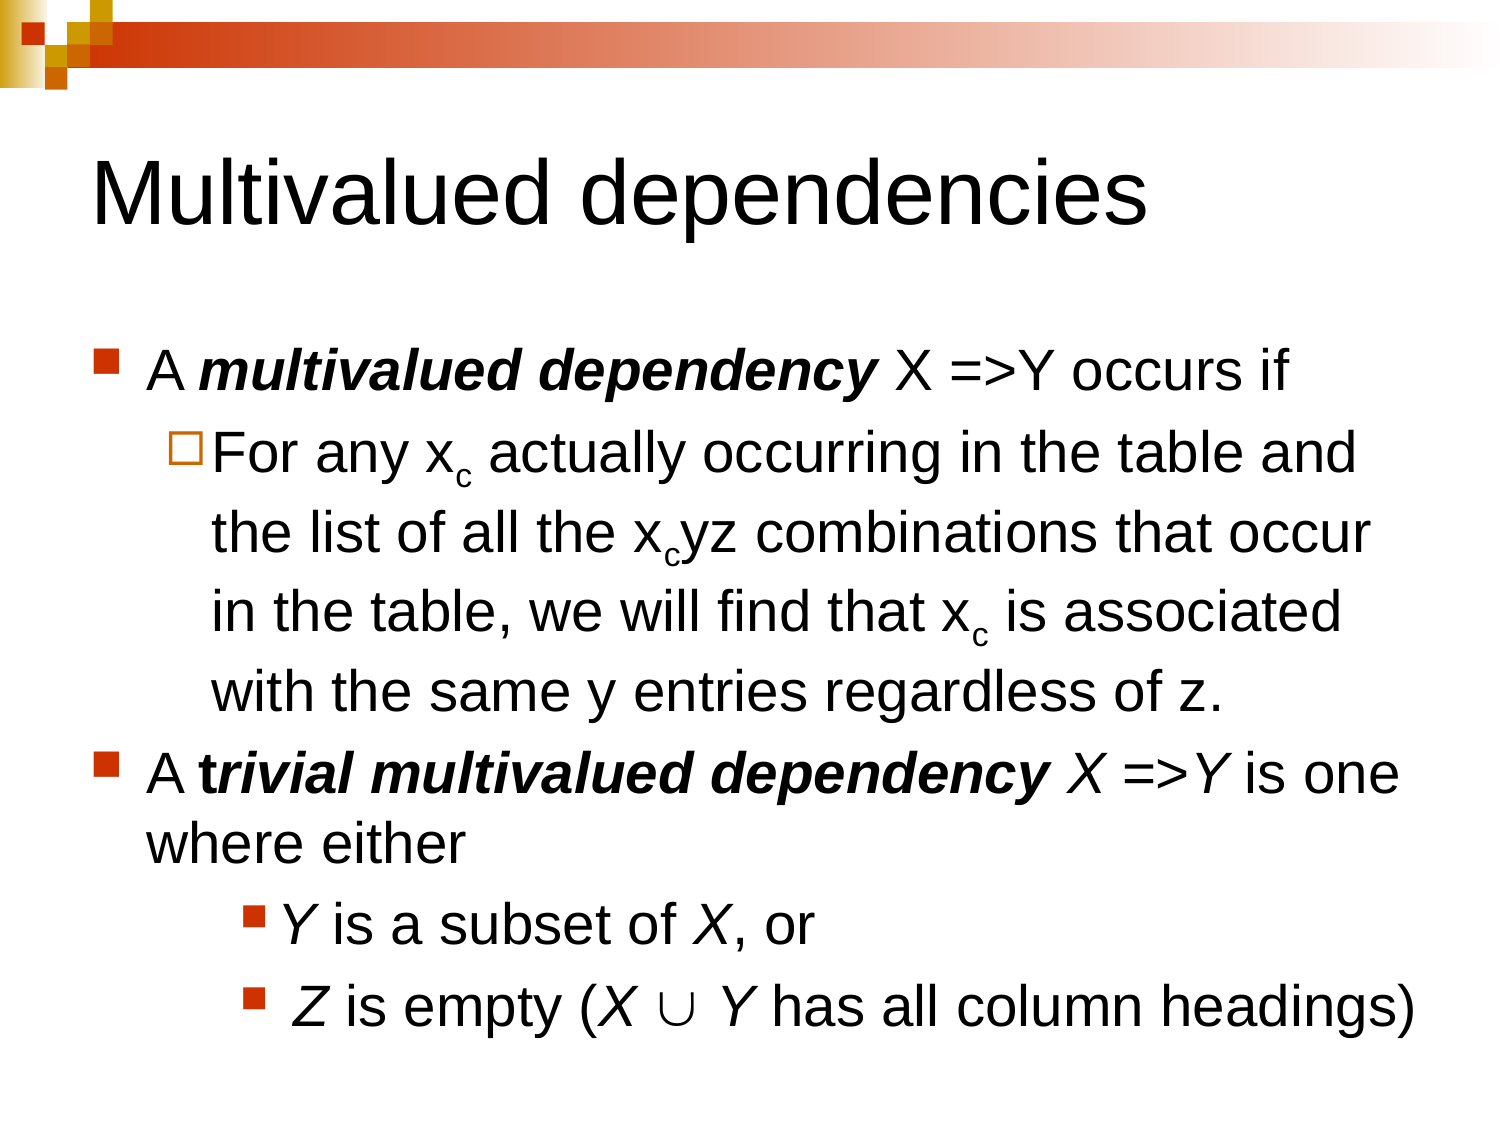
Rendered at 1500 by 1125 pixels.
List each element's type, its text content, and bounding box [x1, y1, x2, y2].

list A multivalued dependency X =>Y occurs if For any xc actually occurring in the table and the list of all the xcyz combinations that occur in the table, we will find that xc is associated with the same y entries regardless of z. A trivial multivalued dependency X =>Y is one where either Y is a subset of X, or Z is empty (X  Y has all column headings) [74, 324, 1469, 963]
title Multivalued dependencies [74, 74, 1426, 301]
